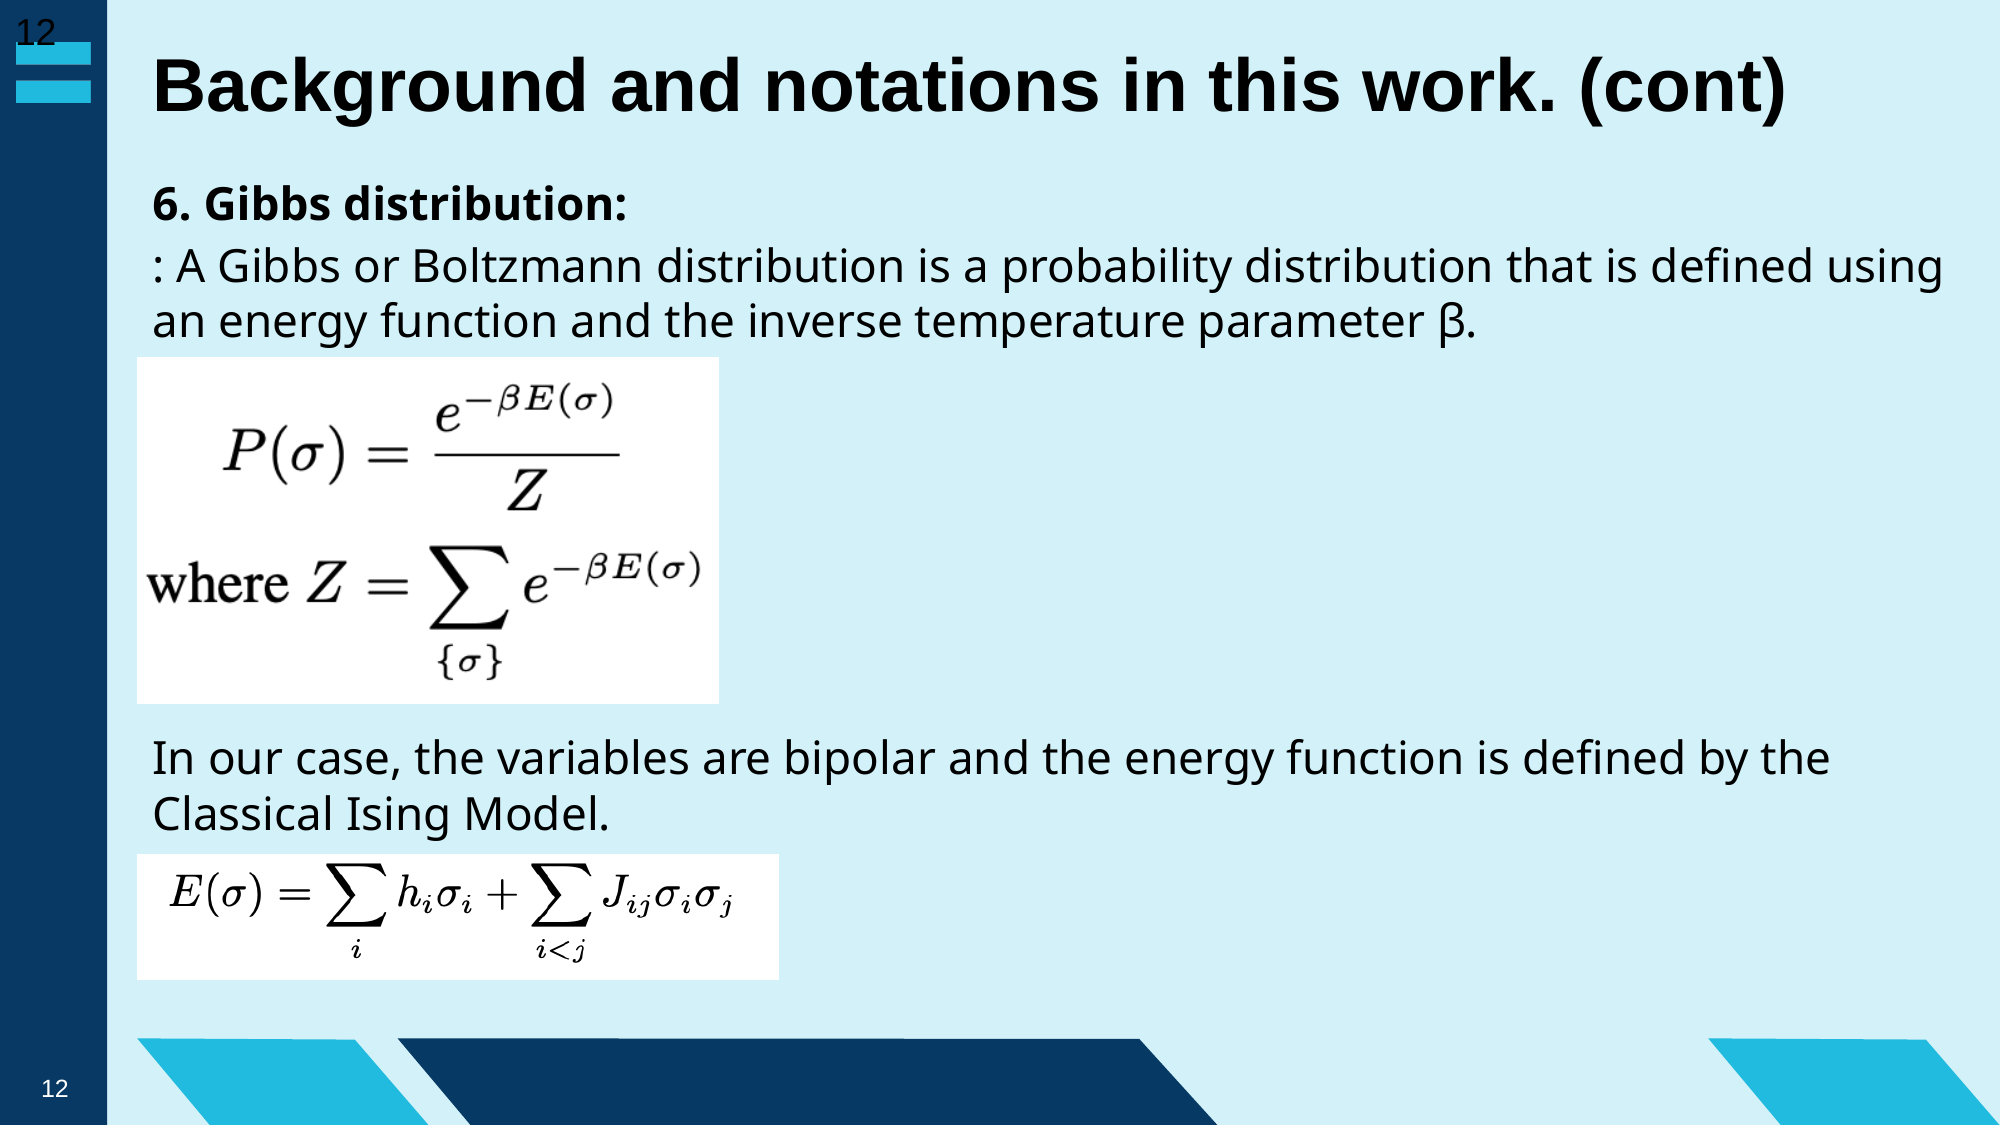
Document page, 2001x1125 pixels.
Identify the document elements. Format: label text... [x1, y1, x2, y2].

picture [137, 854, 779, 980]
picture [137, 357, 719, 704]
title Background and notations in this work. (cont) [493, 29, 1932, 132]
slide_number ‹#› [0, 0, 493, 493]
list 6. Gibbs distribution: : A Gibbs or Boltzmann distribution is a probability distribution that is defined using an energy function and the inverse temperature parameter β. In our case, the variables are bipolar and the energy function is defined by the Classical Ising Model. [137, 166, 1964, 1014]
